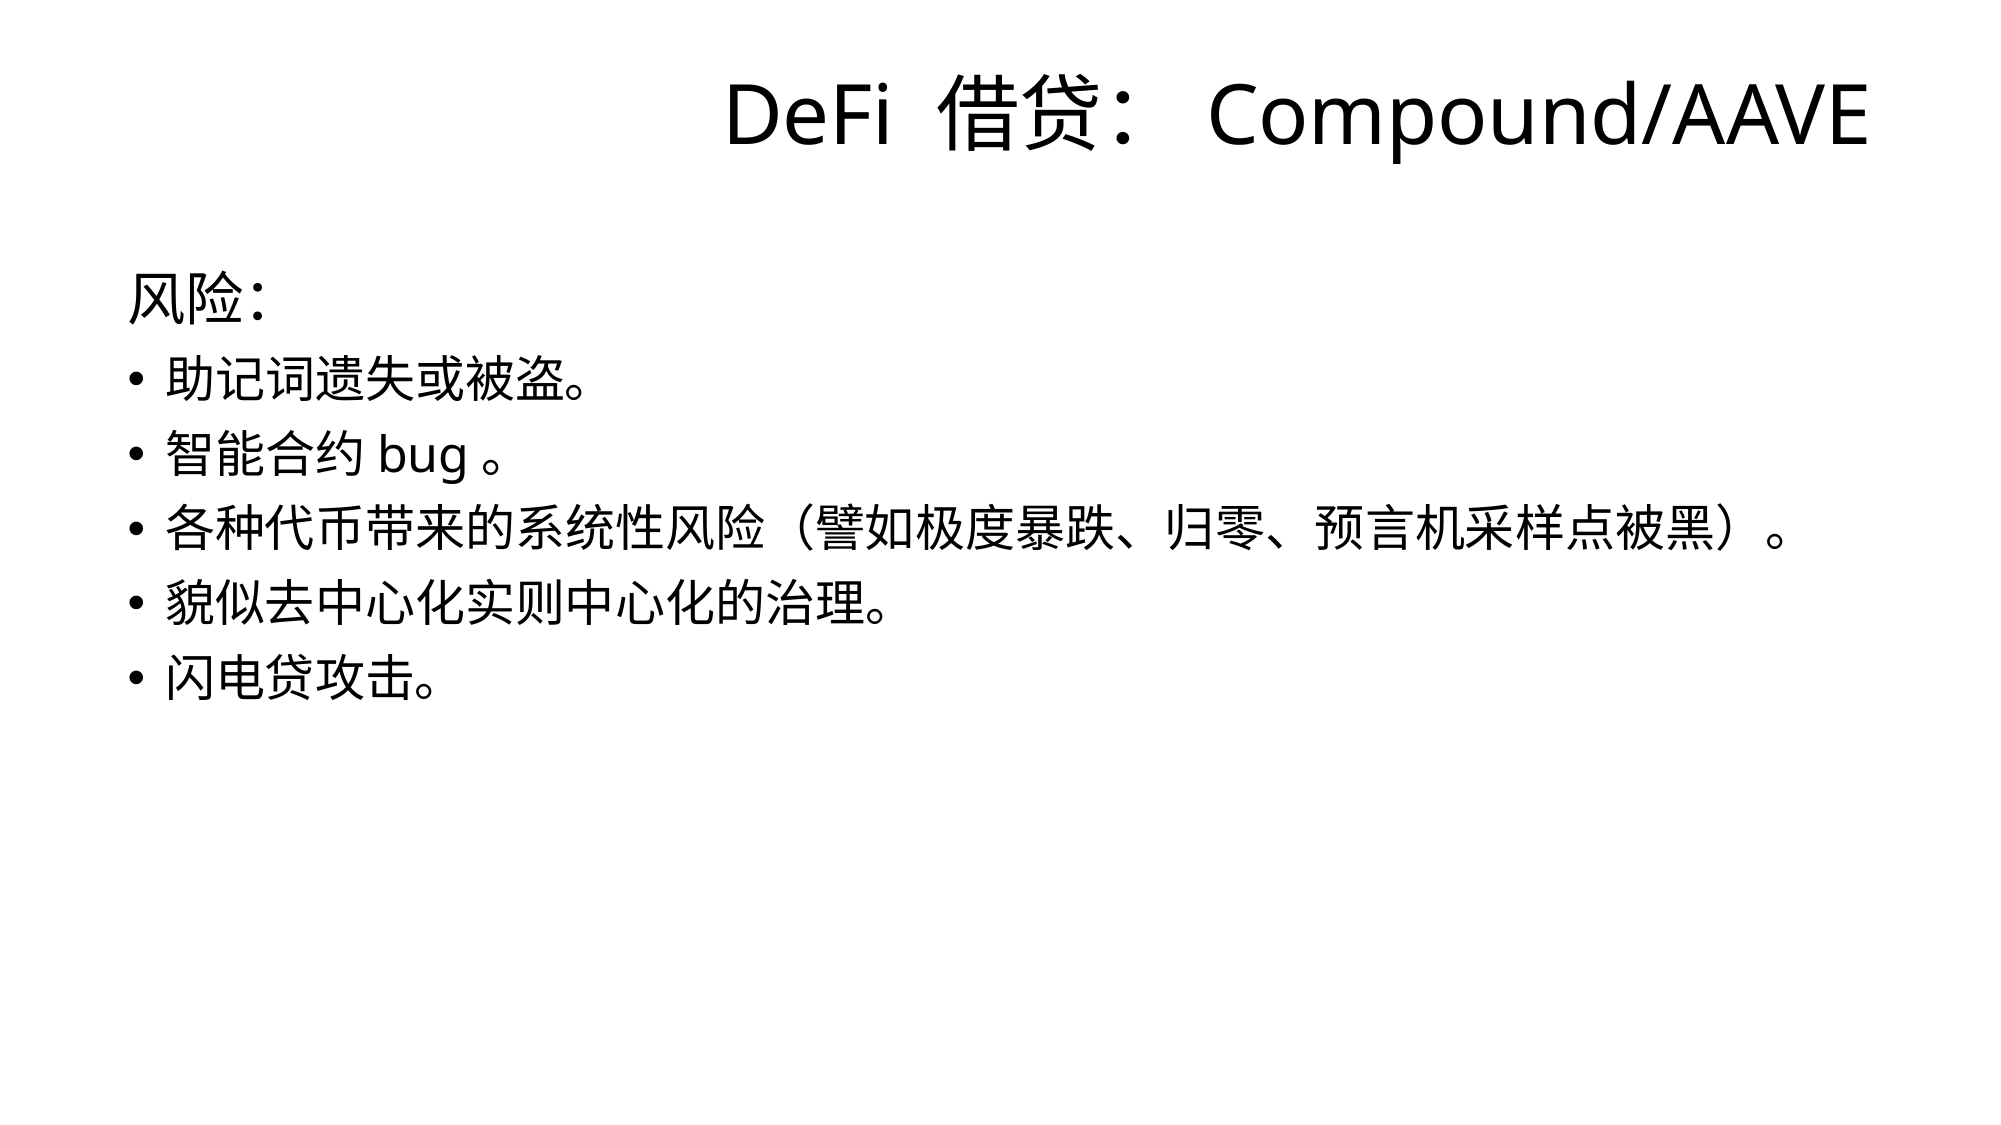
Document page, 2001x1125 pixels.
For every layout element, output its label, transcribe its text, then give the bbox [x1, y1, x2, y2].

title DeFi 借贷：Compound/AAVE [244, 11, 1888, 224]
list 风险： 助记词遗失或被盗。 智能合约bug。 各种代币带来的系统性风险（譬如极度暴跌、归零、预言机采样点被黑）。 貌似去中心化实则中心化的治理。 闪电贷攻击。 [112, 262, 1888, 1125]
